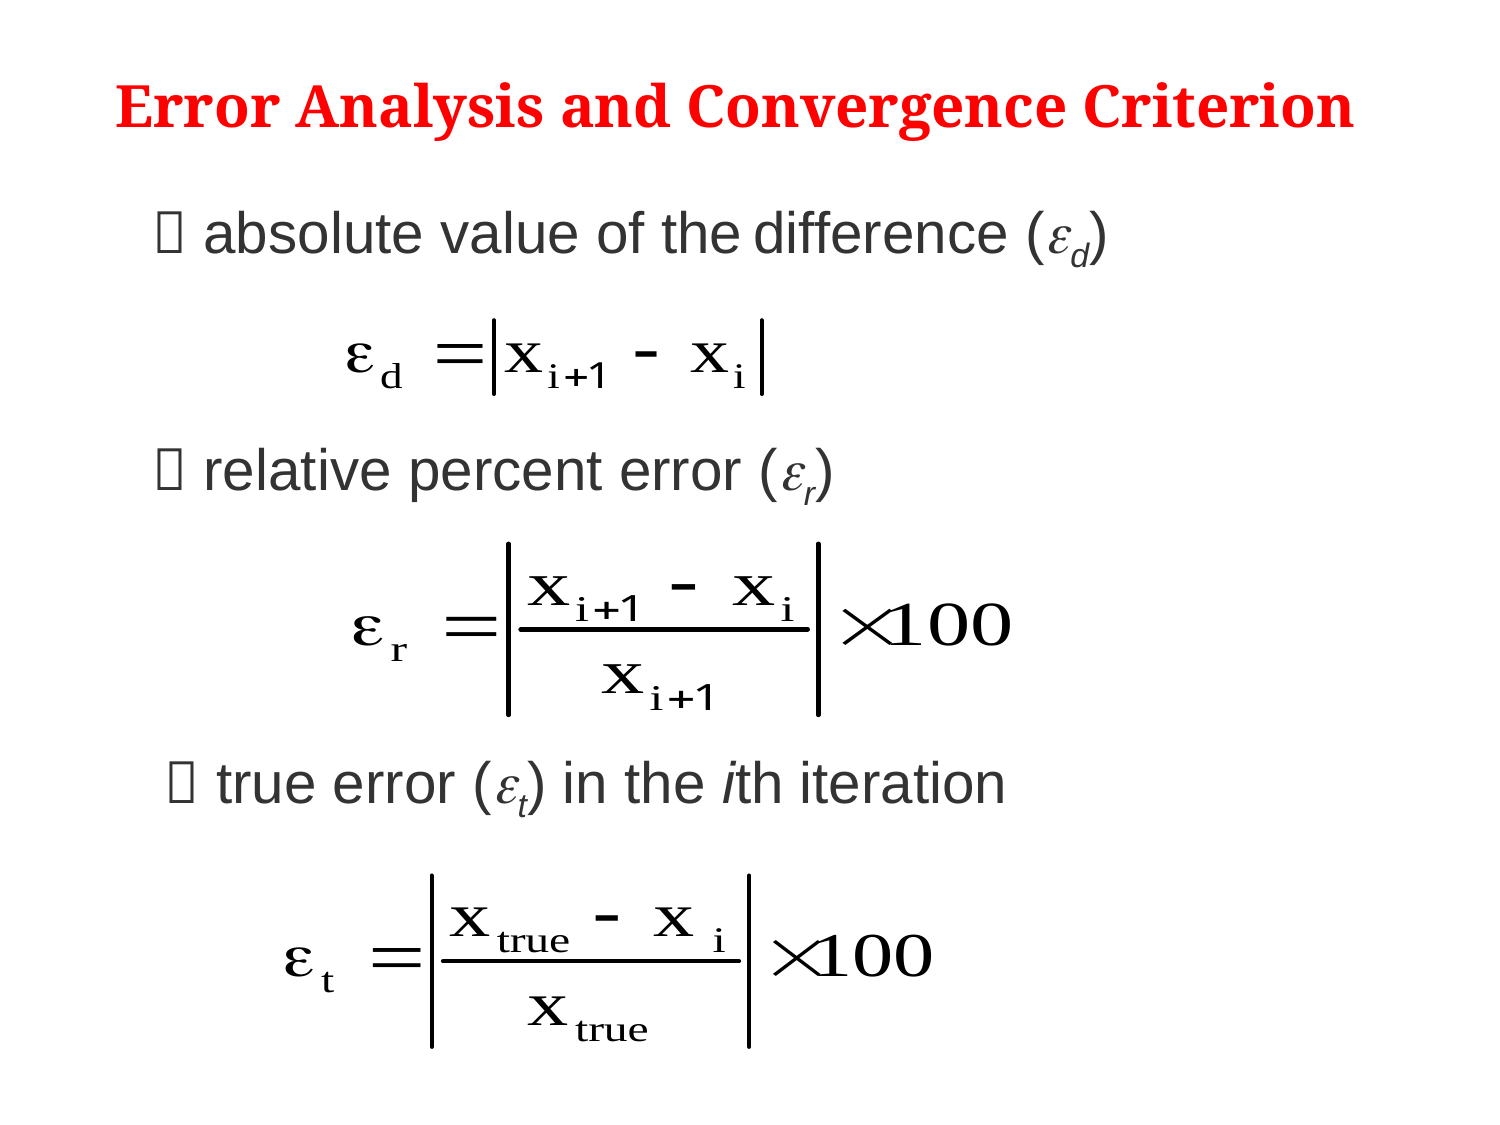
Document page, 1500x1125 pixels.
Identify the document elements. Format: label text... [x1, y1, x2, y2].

title Error Analysis and Convergence Criterion [100, 47, 1400, 161]
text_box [270, 862, 950, 1060]
text_box  true error (t) in the ith iteration [149, 737, 1263, 832]
text_box  relative percent error (r) [137, 425, 1250, 520]
text_box  absolute value of the difference (d) [137, 187, 1313, 282]
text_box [332, 305, 782, 410]
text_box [337, 530, 1029, 729]
